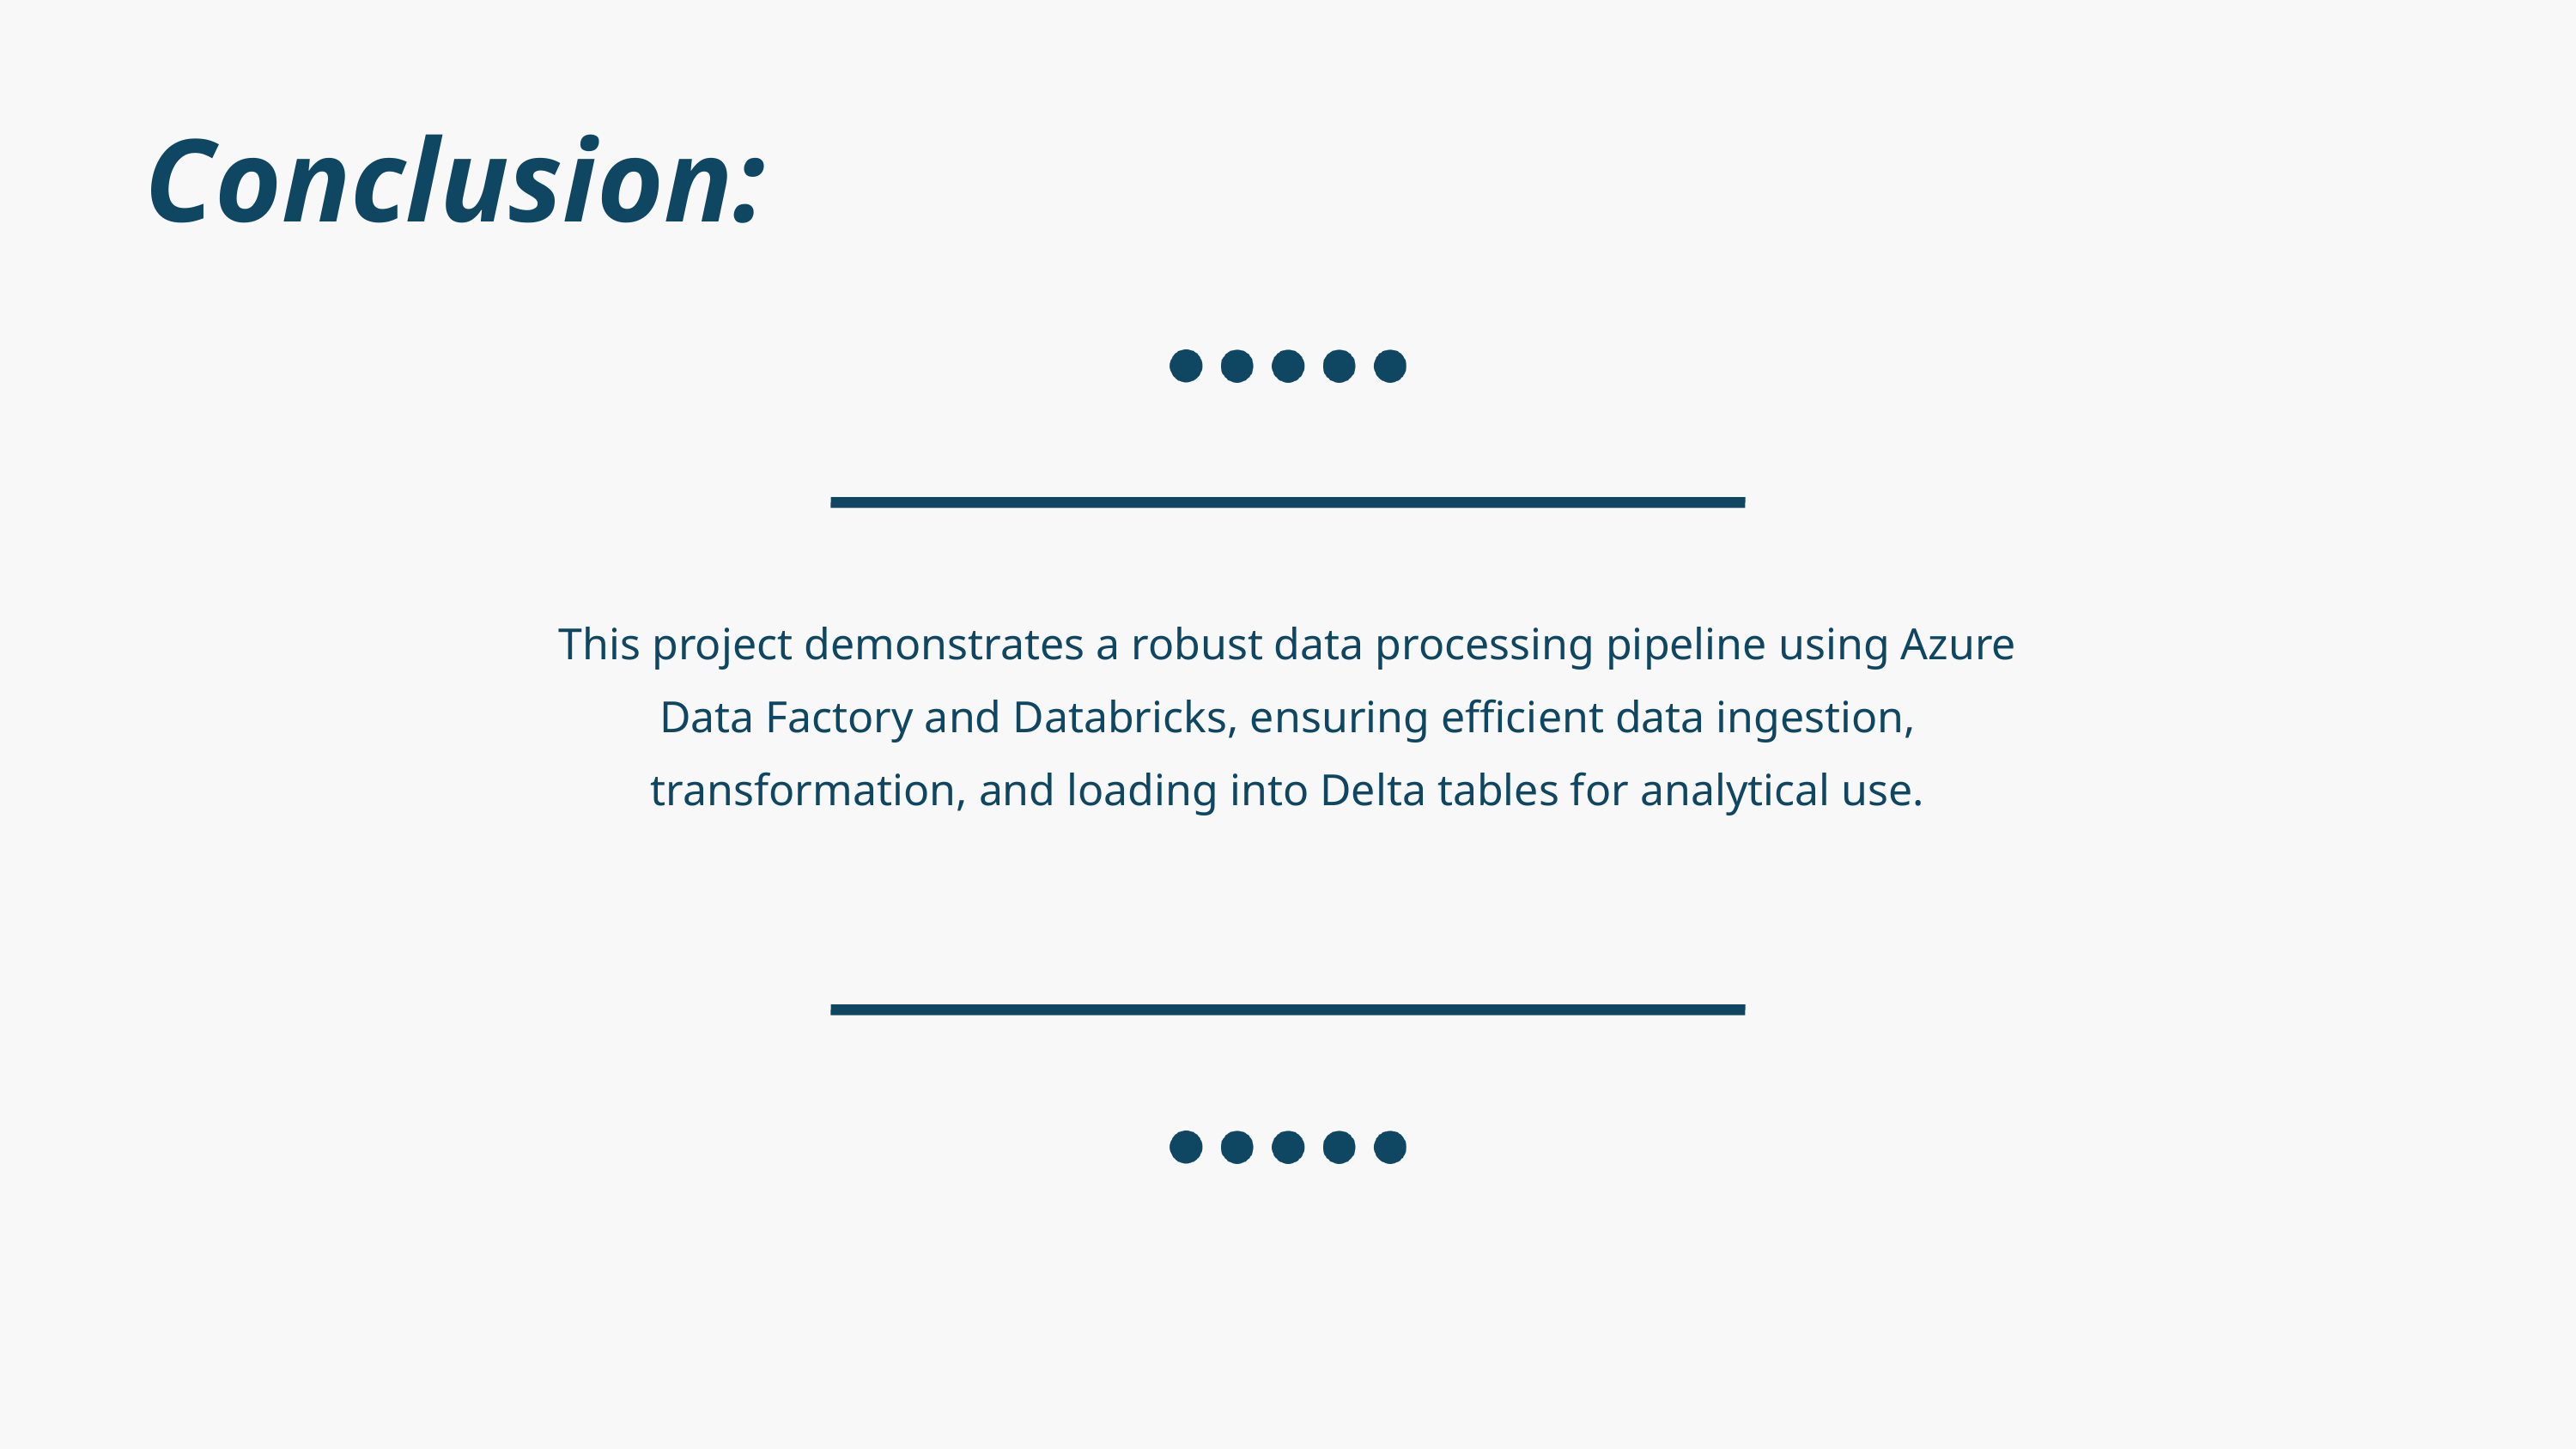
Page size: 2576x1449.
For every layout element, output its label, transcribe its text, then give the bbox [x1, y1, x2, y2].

text_box [1170, 1129, 1406, 1165]
text_box This project demonstrates a robust data processing pipeline using Azure Data Factory and Databricks, ensuring efficient data ingestion, transformation, and loading into Delta tables for analytical use. [538, 596, 2038, 888]
text_box [1170, 348, 1406, 384]
text_box Conclusion: [144, 84, 1770, 246]
